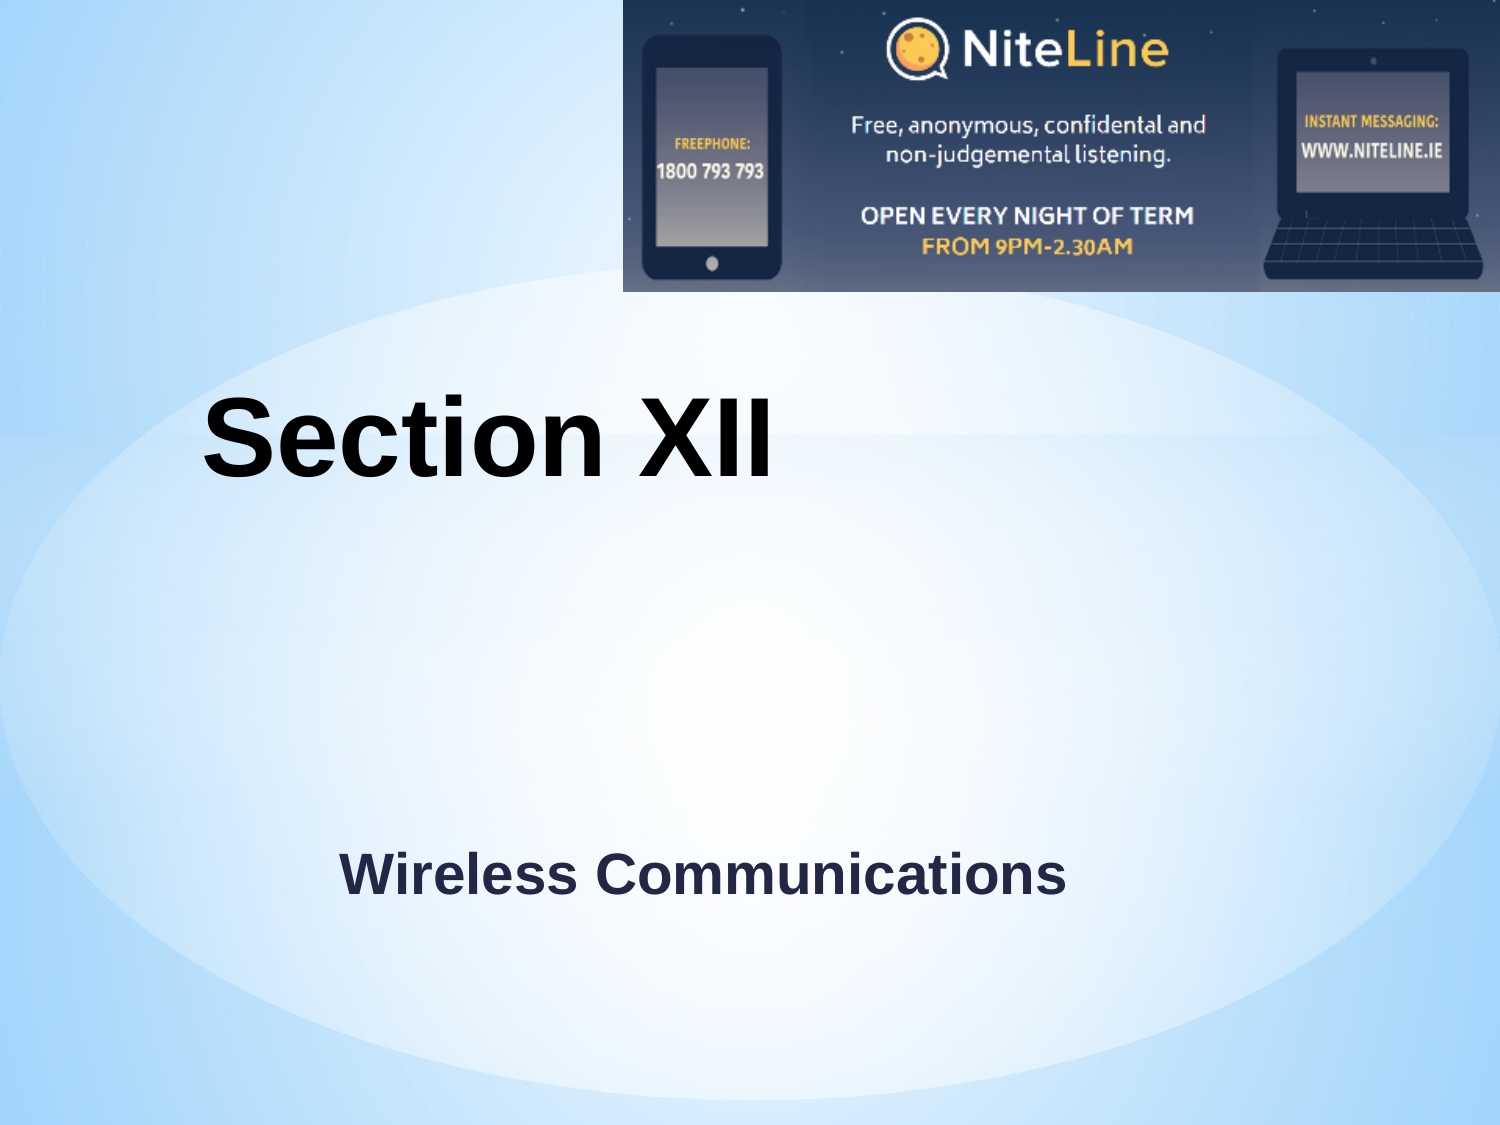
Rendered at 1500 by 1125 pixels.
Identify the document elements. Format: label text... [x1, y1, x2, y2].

picture [623, 0, 1500, 292]
subtitle Wireless Communications [241, 828, 1167, 974]
title Section XII [156, 356, 1334, 652]
